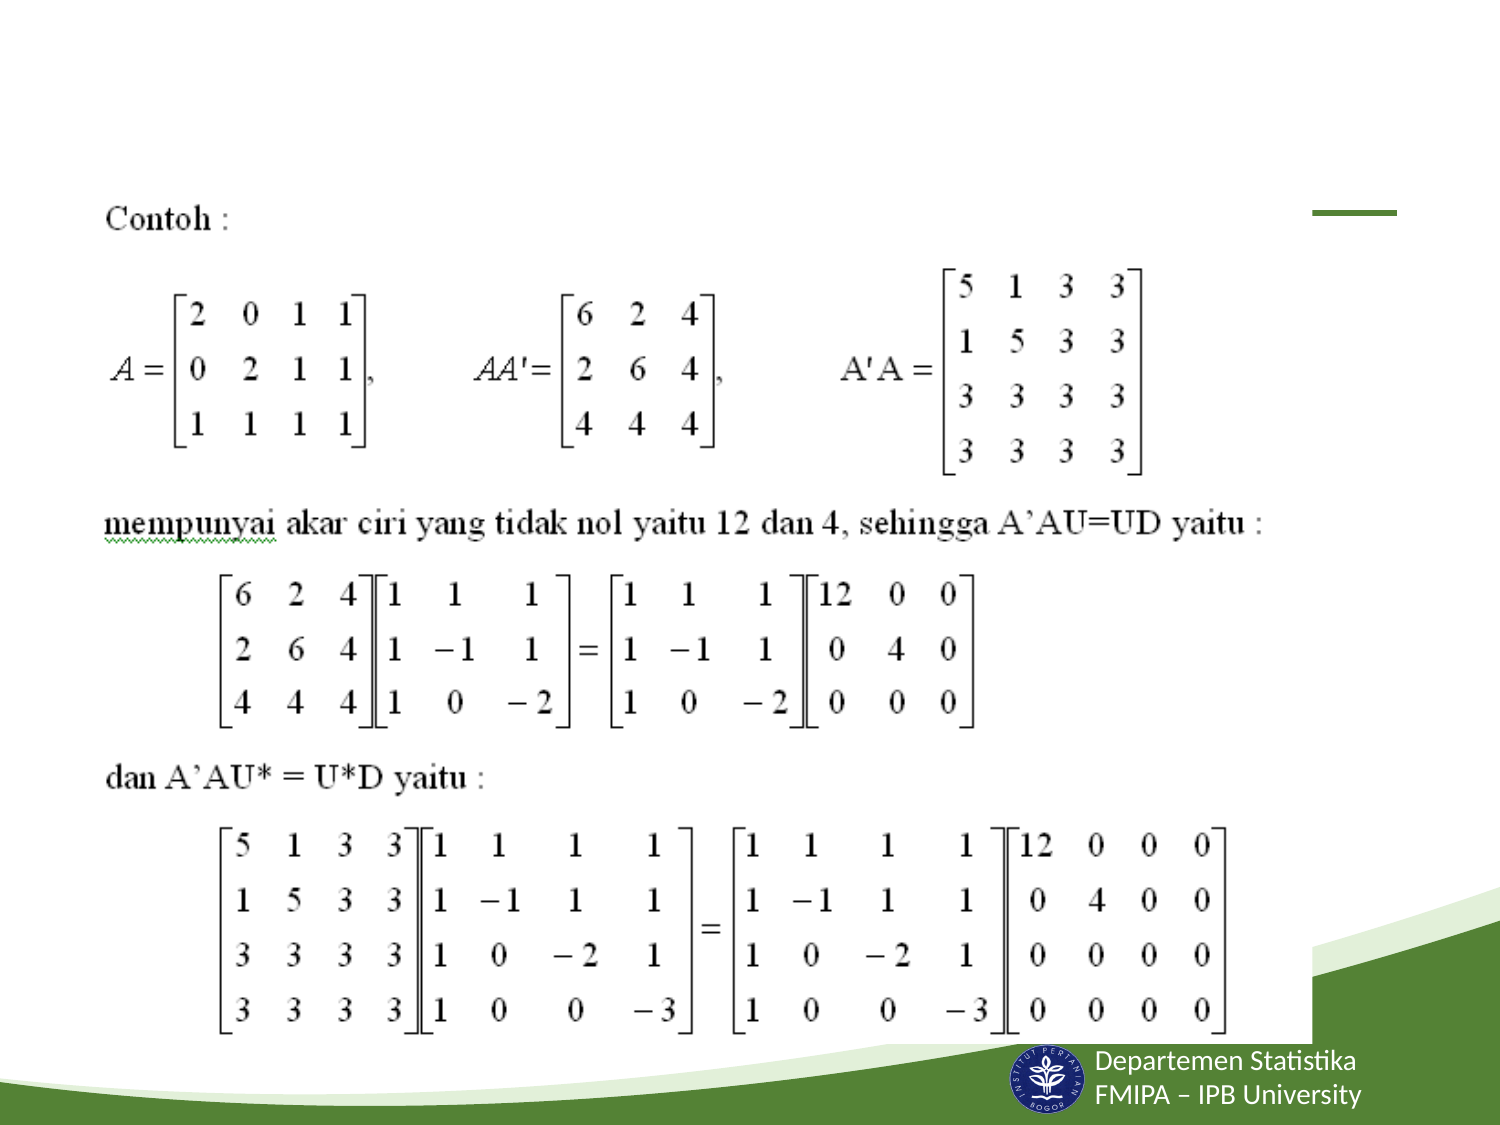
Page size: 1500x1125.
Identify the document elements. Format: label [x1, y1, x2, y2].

picture [87, 199, 1313, 1114]
